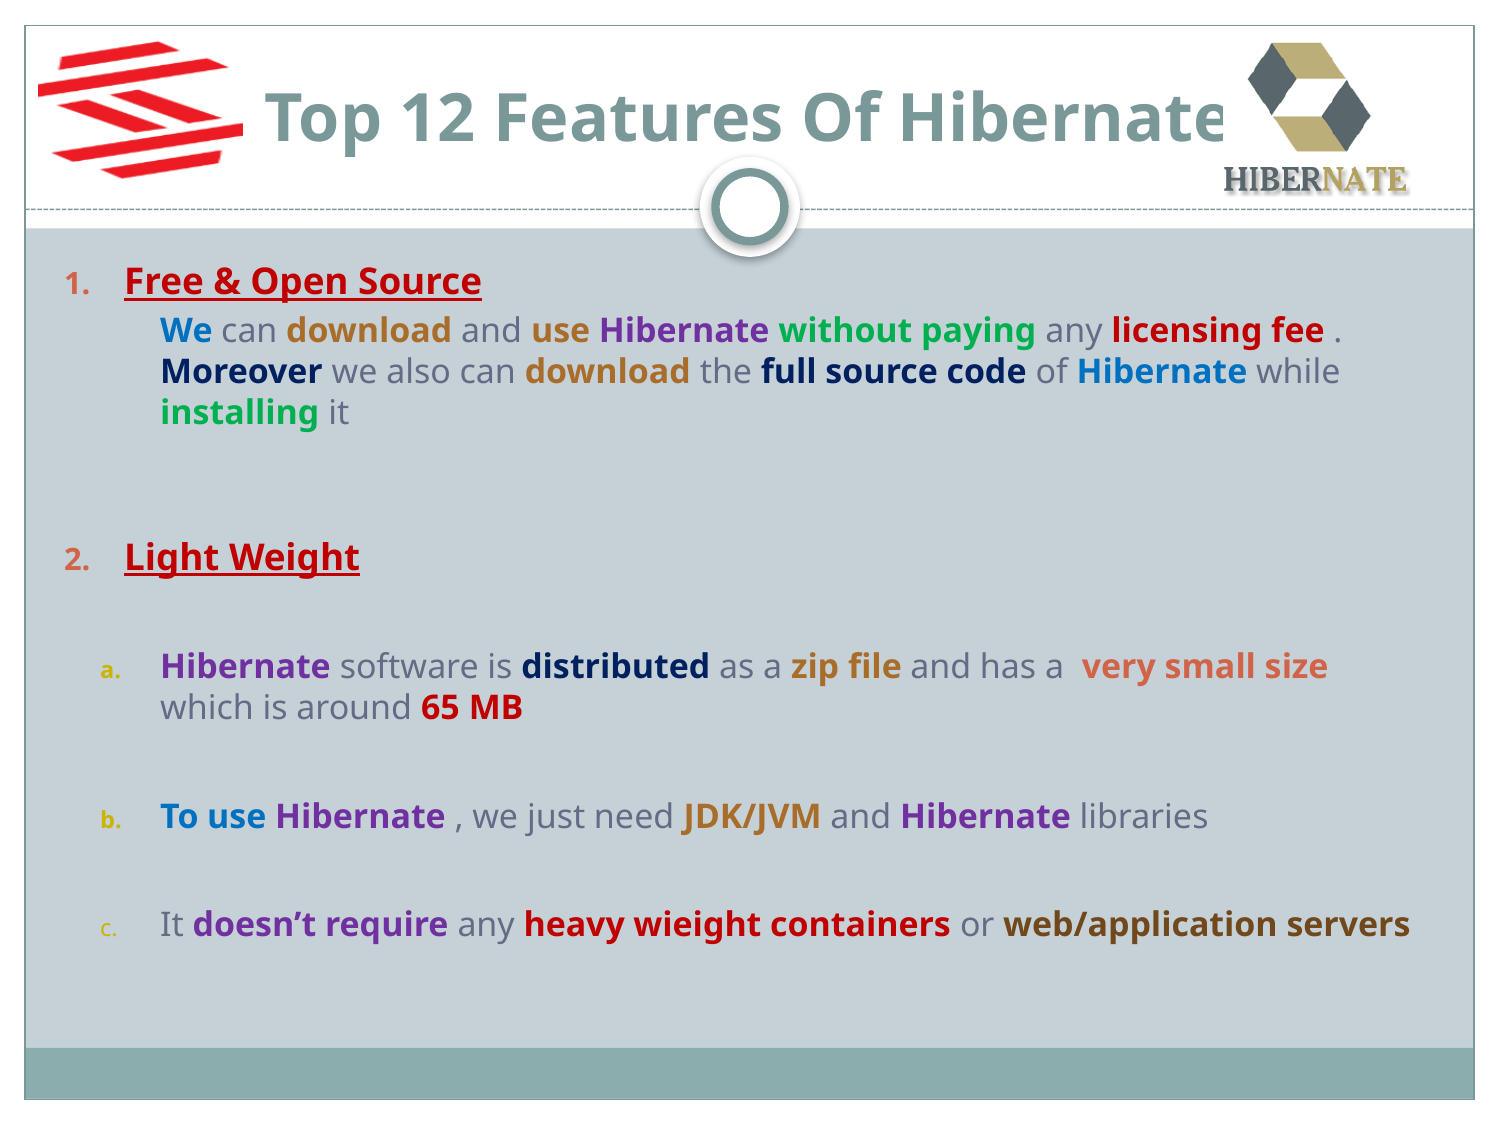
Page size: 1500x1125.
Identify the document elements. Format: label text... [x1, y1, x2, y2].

picture [37, 40, 243, 185]
list Free & Open Source We can download and use Hibernate without paying any licensing fee . Moreover we also can download the full source code of Hibernate while installing it Light Weight Hibernate software is distributed as a zip file and has a very small size which is around 65 MB To use Hibernate , we just need JDK/JVM and Hibernate libraries It doesn’t require any heavy wieight containers or web/application servers [49, 250, 1445, 1001]
picture [1223, 42, 1411, 197]
title Top 12 Features Of Hibernate [237, 37, 1450, 162]
